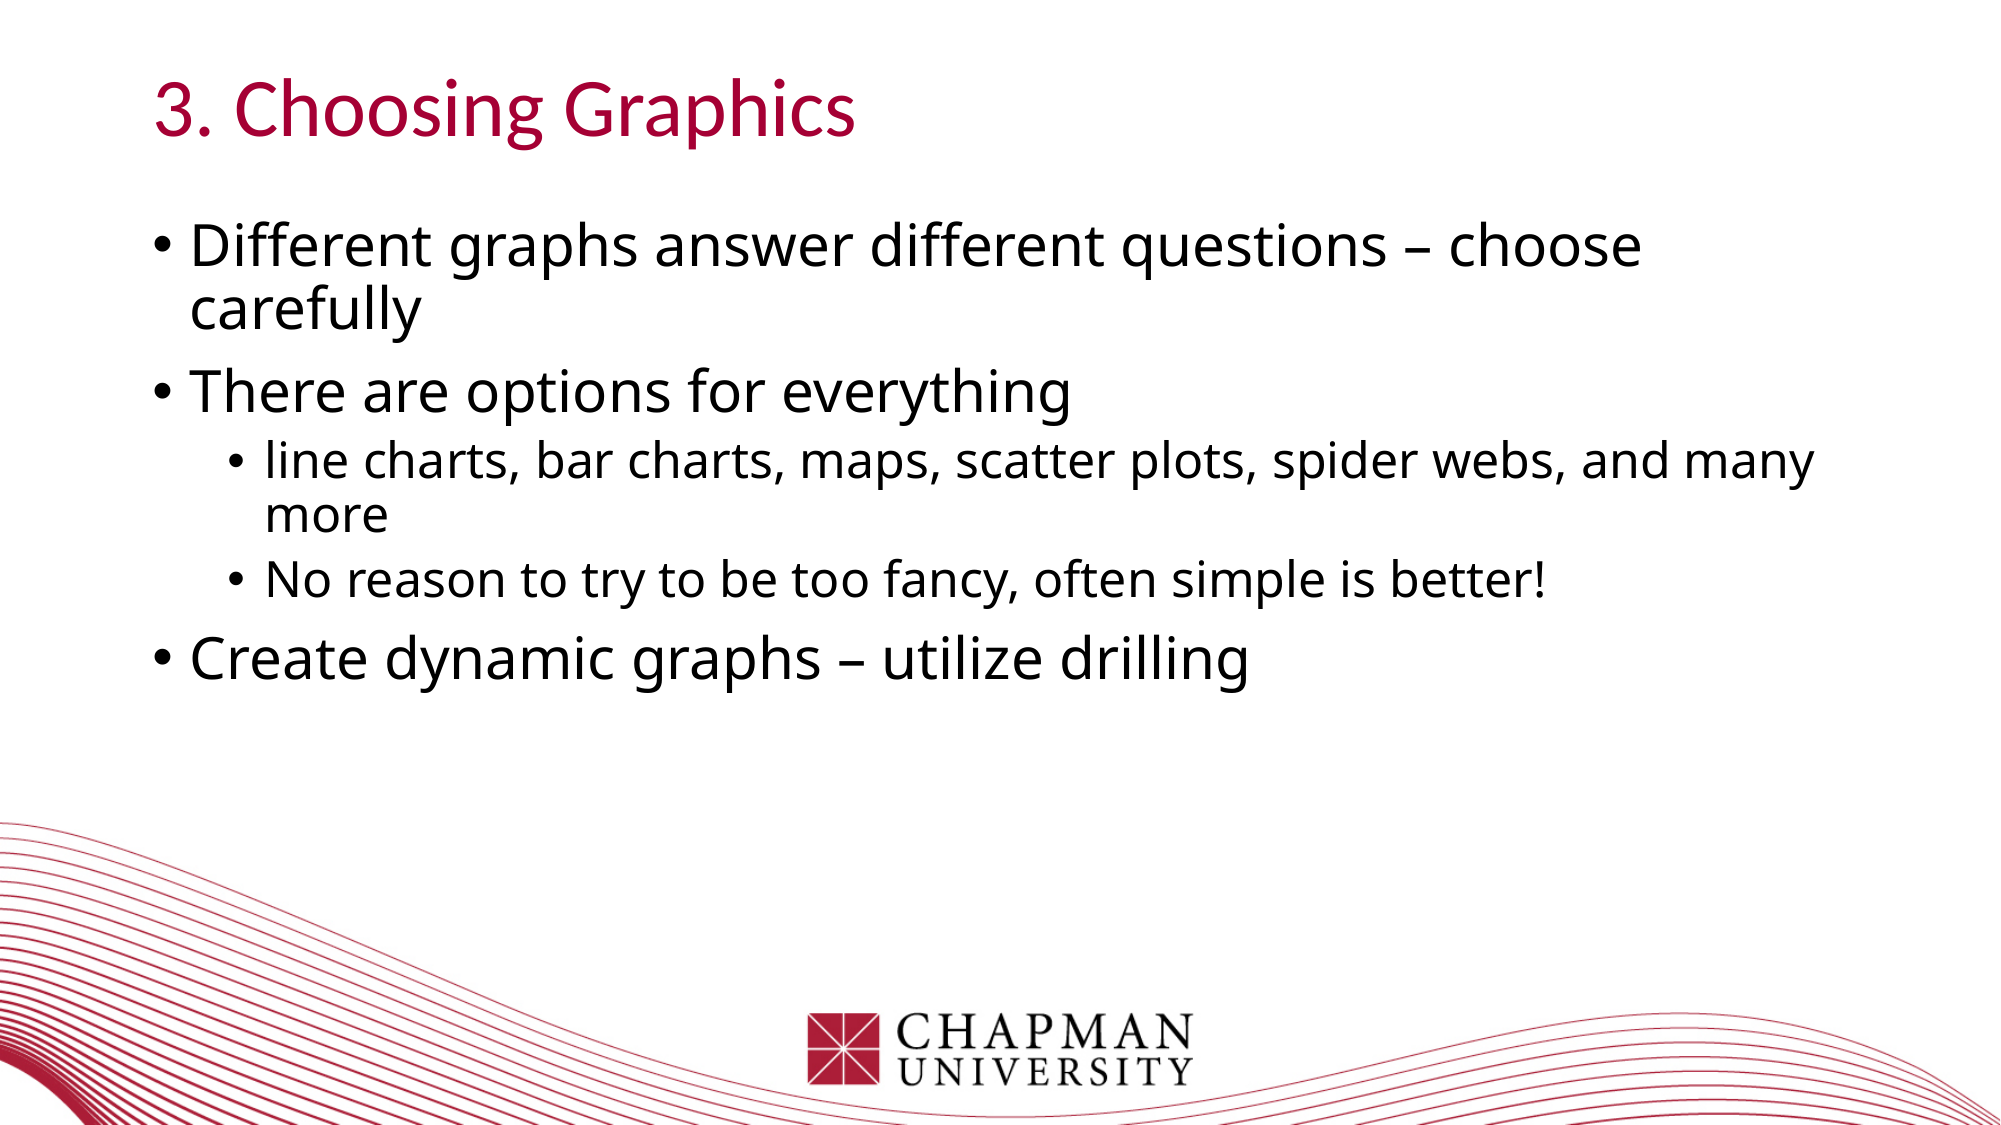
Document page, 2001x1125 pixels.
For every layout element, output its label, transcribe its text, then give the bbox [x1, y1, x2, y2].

picture [0, 0, 2001, 1125]
list 3. Choosing Graphics [137, 56, 1863, 173]
list Different graphs answer different questions – choose carefully There are options for everything line charts, bar charts, maps, scatter plots, spider webs, and many more No reason to try to be too fancy, often simple is better! Create dynamic graphs – utilize drilling [137, 208, 1863, 817]
